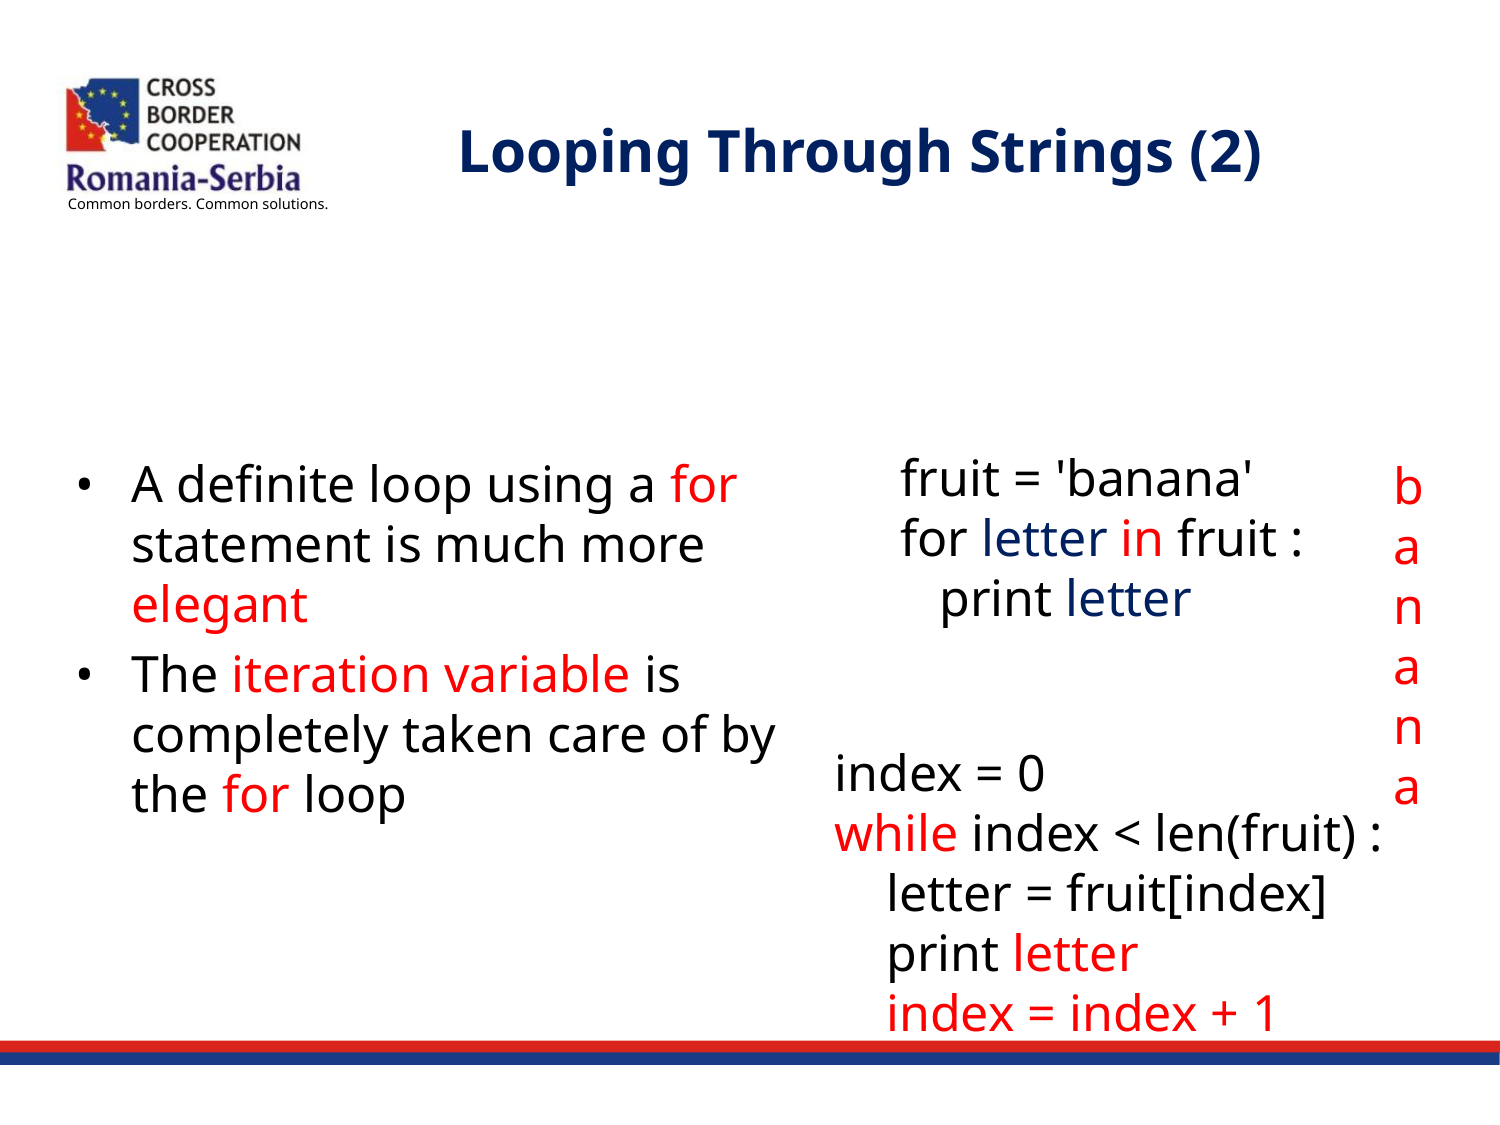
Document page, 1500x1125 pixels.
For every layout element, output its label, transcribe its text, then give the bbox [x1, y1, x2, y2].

text_box index = 0 while index < len(fruit) : letter = fruit[index] print letter index = index + 1 [834, 740, 1384, 1042]
title Looping Through Strings (2) [328, 66, 1392, 232]
text_box fruit = 'banana' for letter in fruit : print letter [900, 446, 1318, 627]
text_box b a n a n a [1393, 454, 1425, 815]
list A definite loop using a for statement is much more elegant The iteration variable is completely taken care of by the for loop [47, 445, 830, 824]
picture [41, 60, 325, 209]
